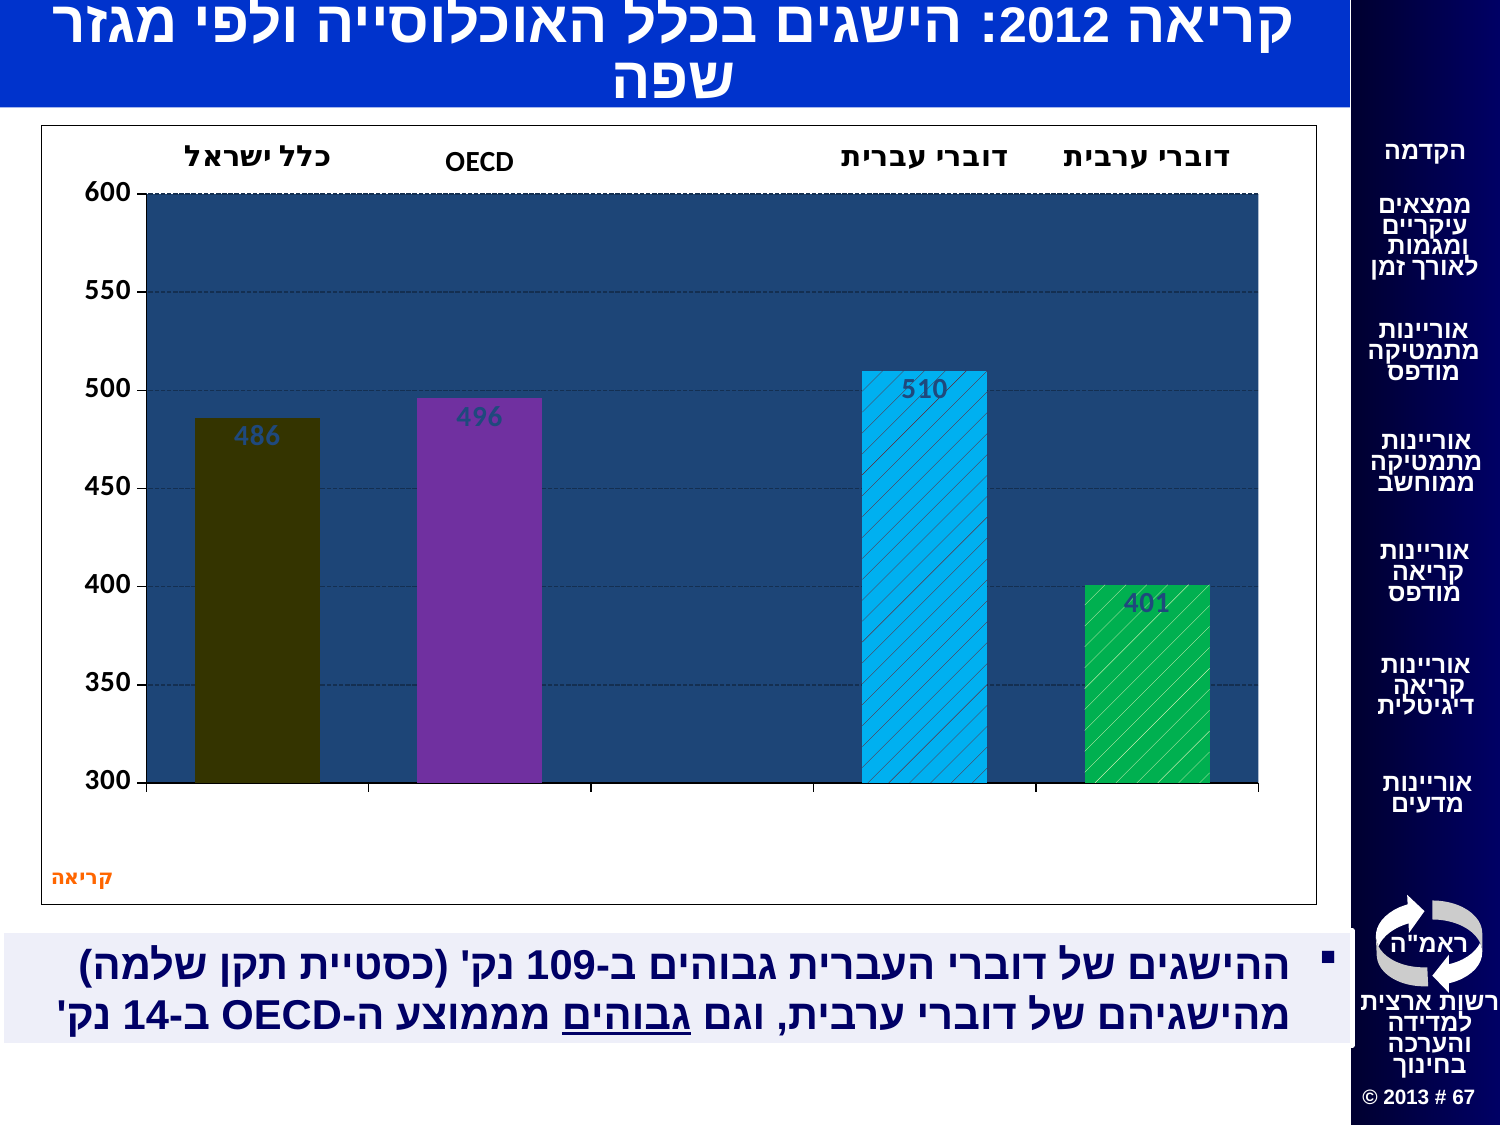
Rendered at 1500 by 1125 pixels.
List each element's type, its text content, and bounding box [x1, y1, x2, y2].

text_box קריאה 2012: הישגים בכלל האוכלוסייה ולפי מגזר שפה [0, 0, 1350, 108]
text_box ההישגים של דוברי העברית גבוהים ב-109 נק' (כסטיית תקן שלמה) מהישגיהם של דוברי ערבית, וגם גבוהים מממוצע ה-OECD ב-14 נק' [1, 930, 1353, 1046]
chart [40, 125, 1318, 906]
